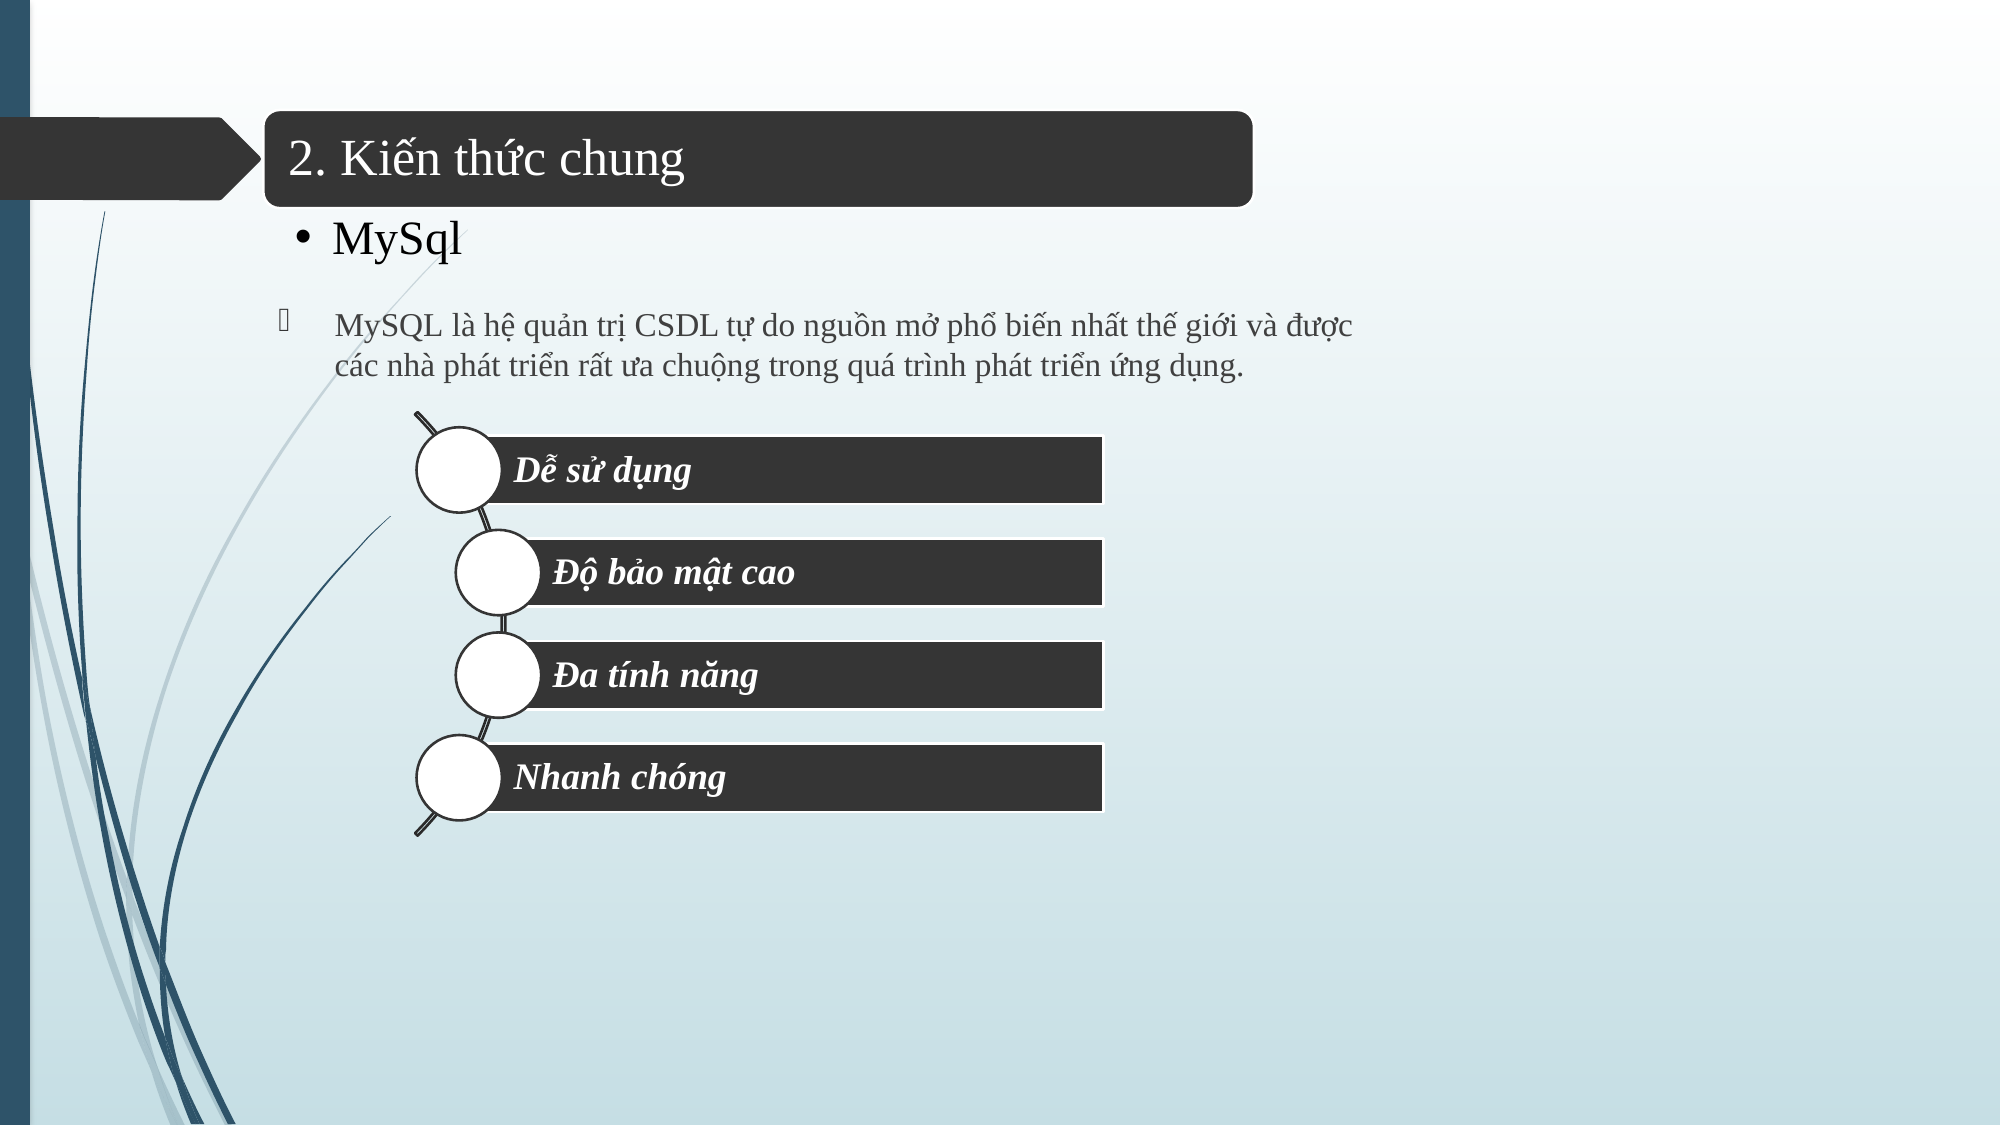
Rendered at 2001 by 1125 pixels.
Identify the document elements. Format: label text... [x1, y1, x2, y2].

text_box MySQL là hệ quản trị CSDL tự do nguồn mở phổ biến nhất thế giới và được các nhà phát triển rất ưa chuộng trong quá trình phát triển ứng dụng. [263, 295, 1404, 846]
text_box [263, 109, 1255, 297]
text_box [408, 401, 1110, 847]
